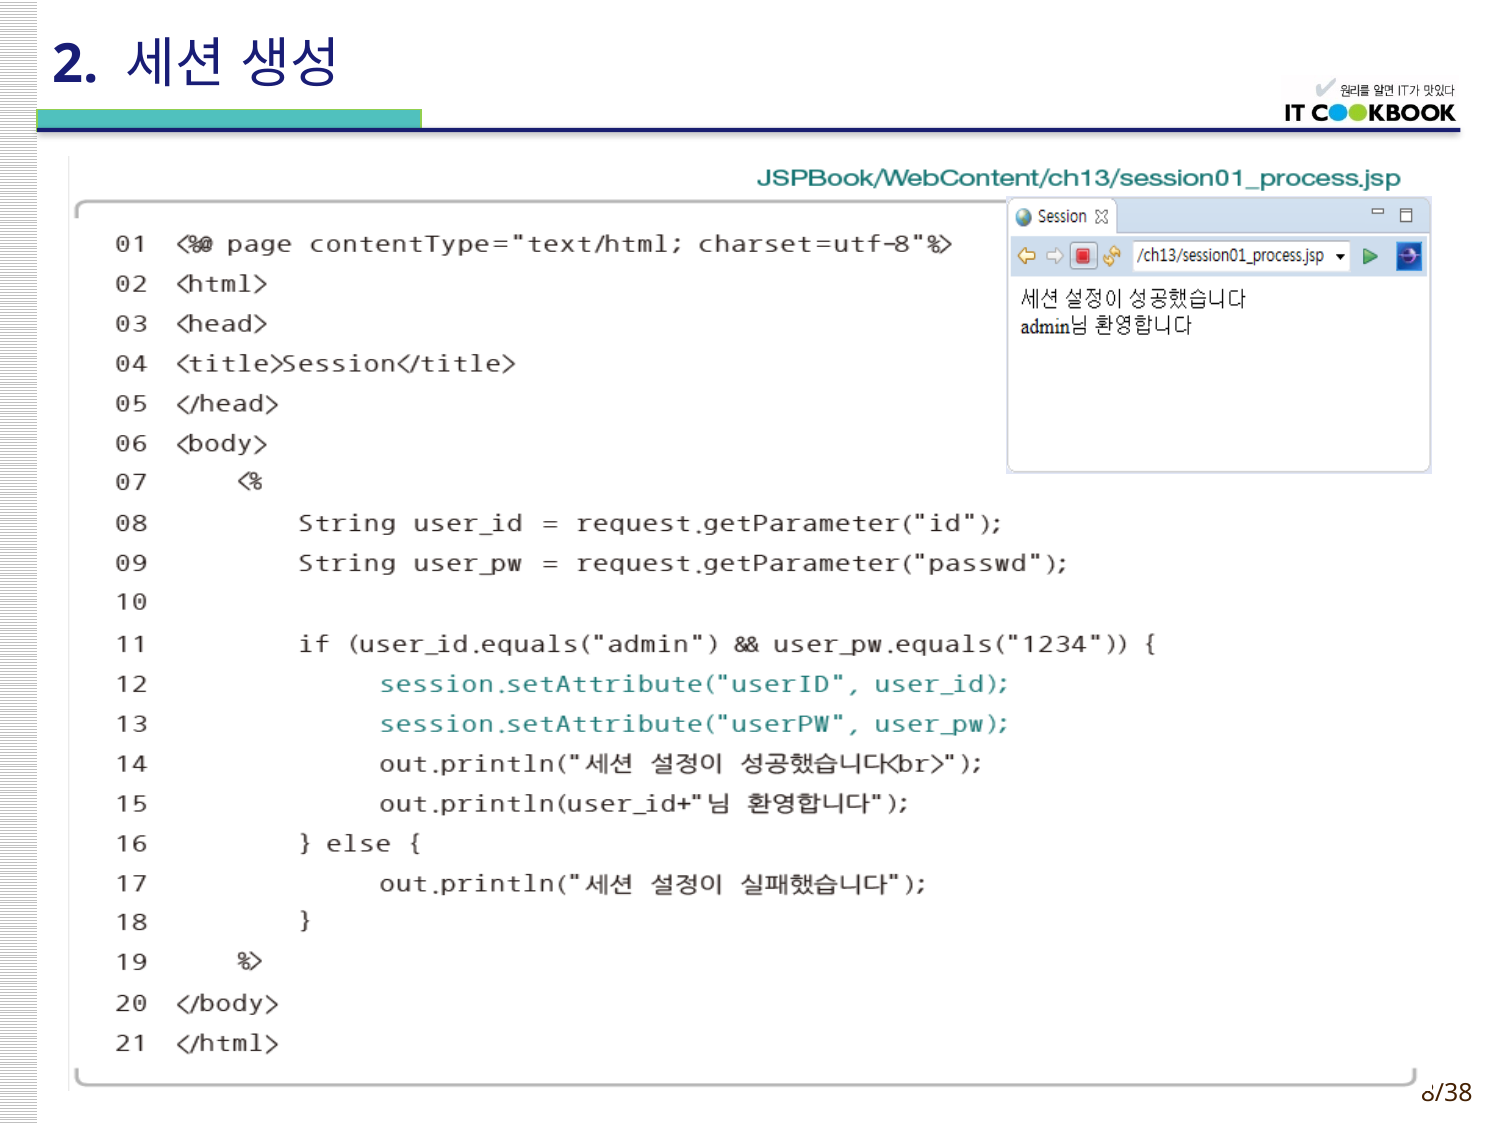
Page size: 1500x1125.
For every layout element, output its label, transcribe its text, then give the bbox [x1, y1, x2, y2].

picture [1281, 75, 1459, 123]
title 2. 세션 생성 [37, 13, 1278, 109]
picture [68, 155, 1432, 1091]
